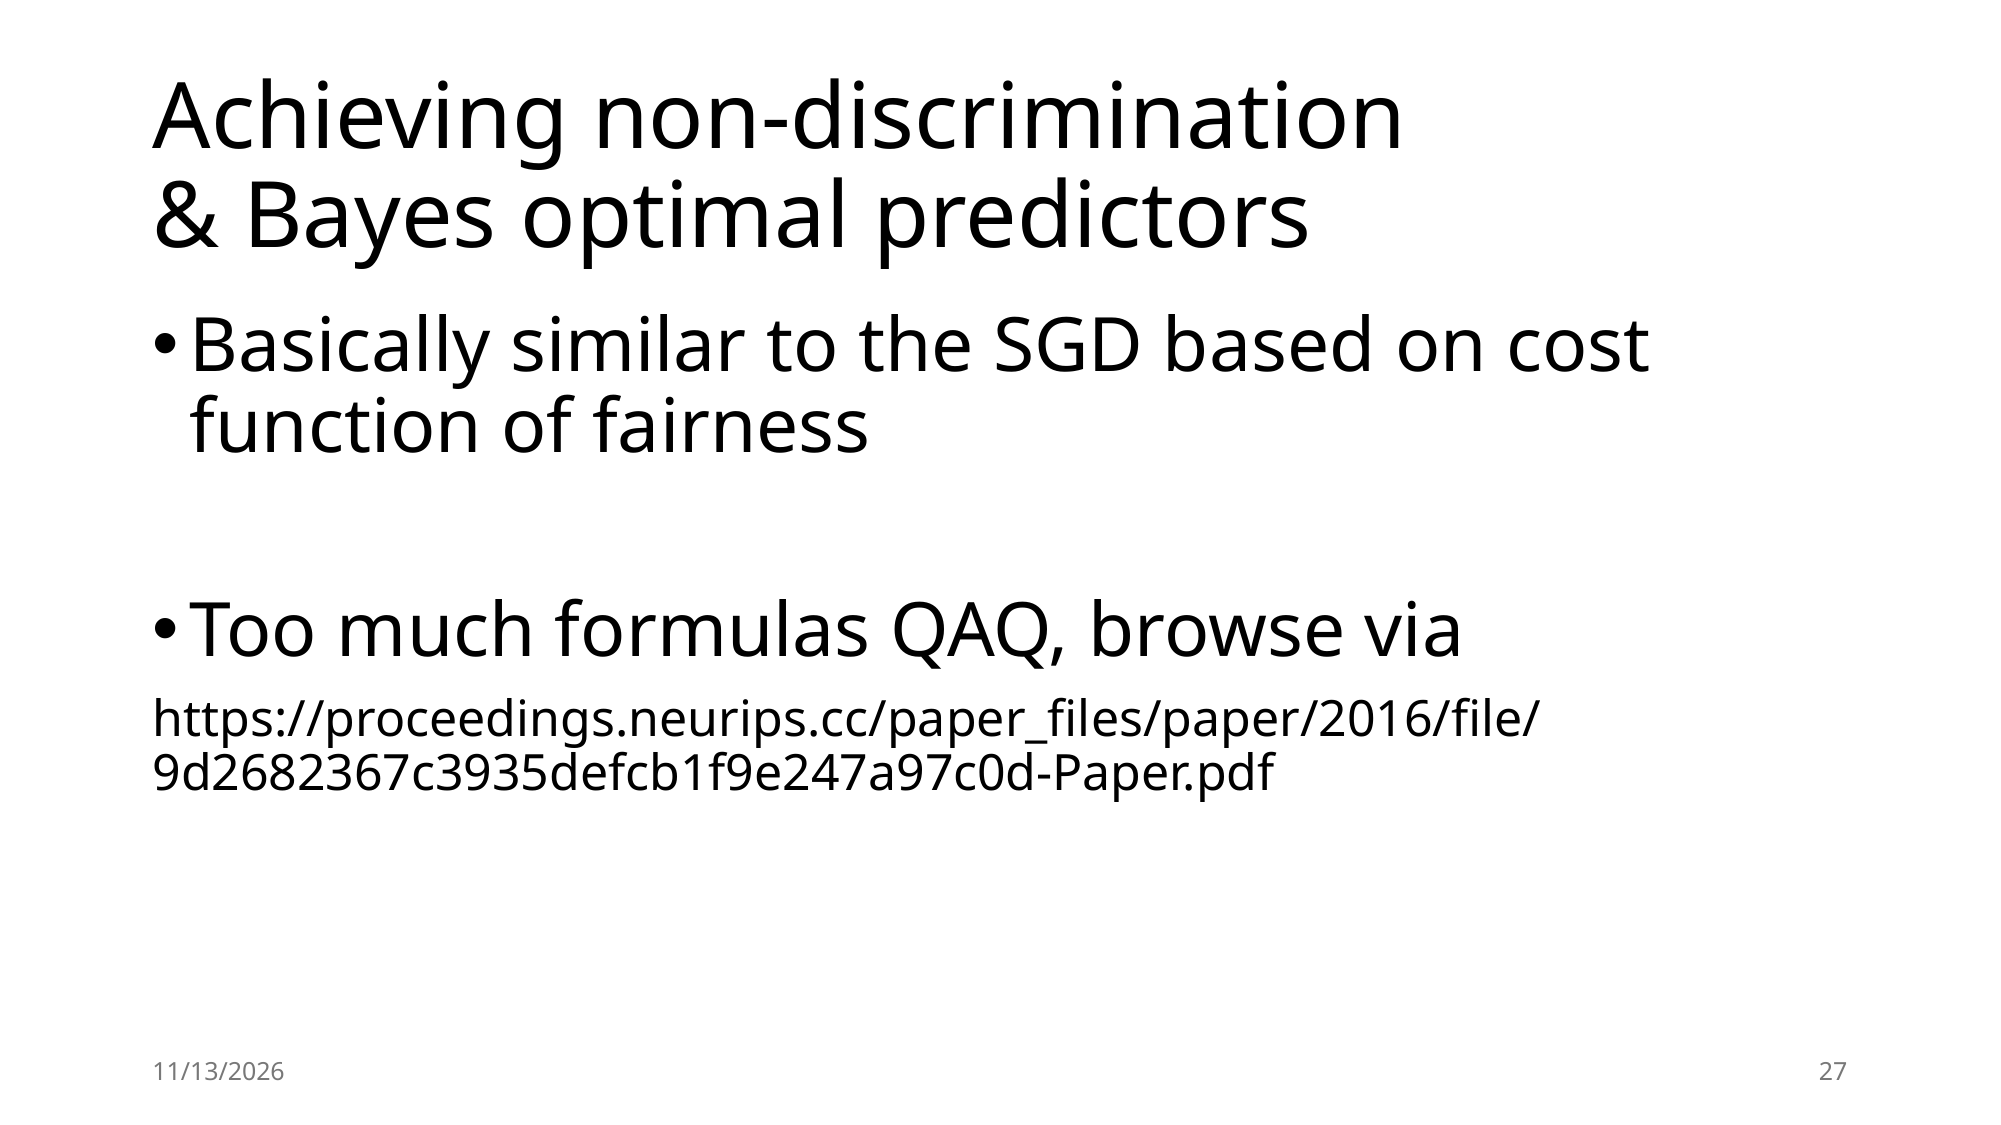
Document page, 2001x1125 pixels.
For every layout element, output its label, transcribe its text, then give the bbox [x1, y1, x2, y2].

title Achieving non-discrimination & Bayes optimal predictors [137, 59, 1863, 278]
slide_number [137, 1042, 588, 1103]
slide_number 27 [1412, 1042, 1863, 1103]
list Basically similar to the SGD based on cost function of fairness Too much formulas QAQ, browse via https://proceedings.neurips.cc/paper_files/paper/2016/file/9d2682367c3935defcb1f9e247a97c0d-Paper.pdf [137, 299, 1863, 1014]
